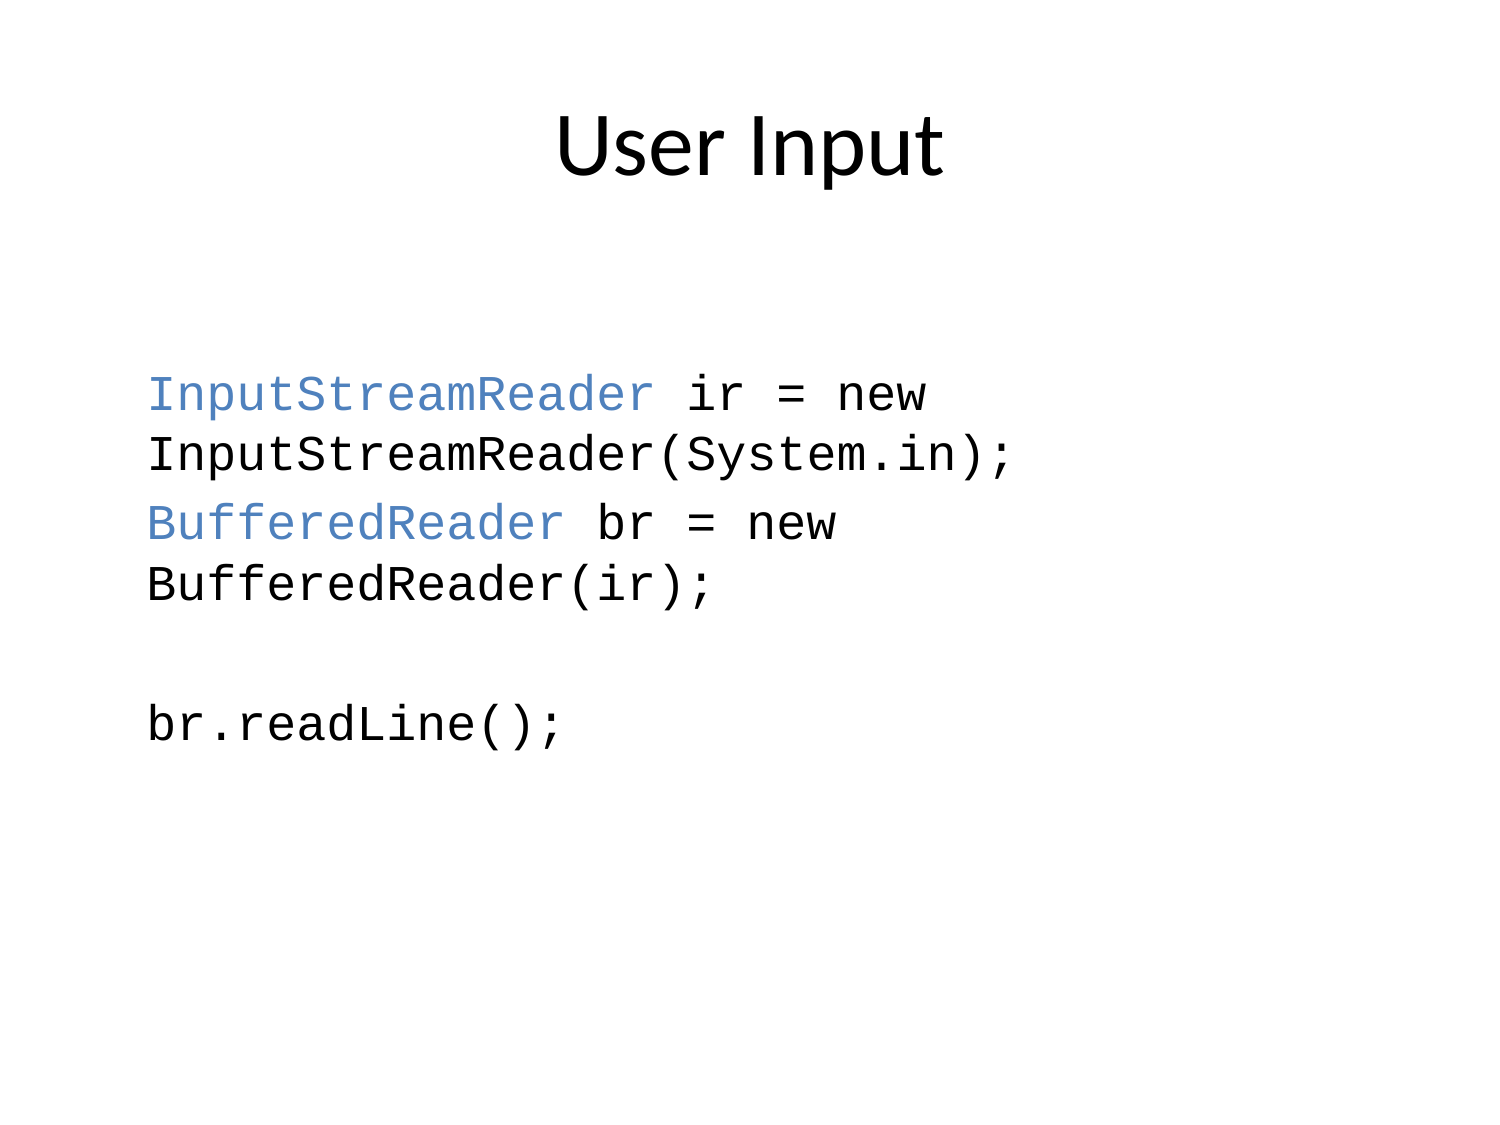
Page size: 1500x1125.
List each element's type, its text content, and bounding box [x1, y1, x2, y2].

title User Input [75, 45, 1425, 233]
list InputStreamReader ir = new InputStreamReader(System.in); BufferedReader br = new BufferedReader(ir); br.readLine(); [75, 262, 1450, 1005]
